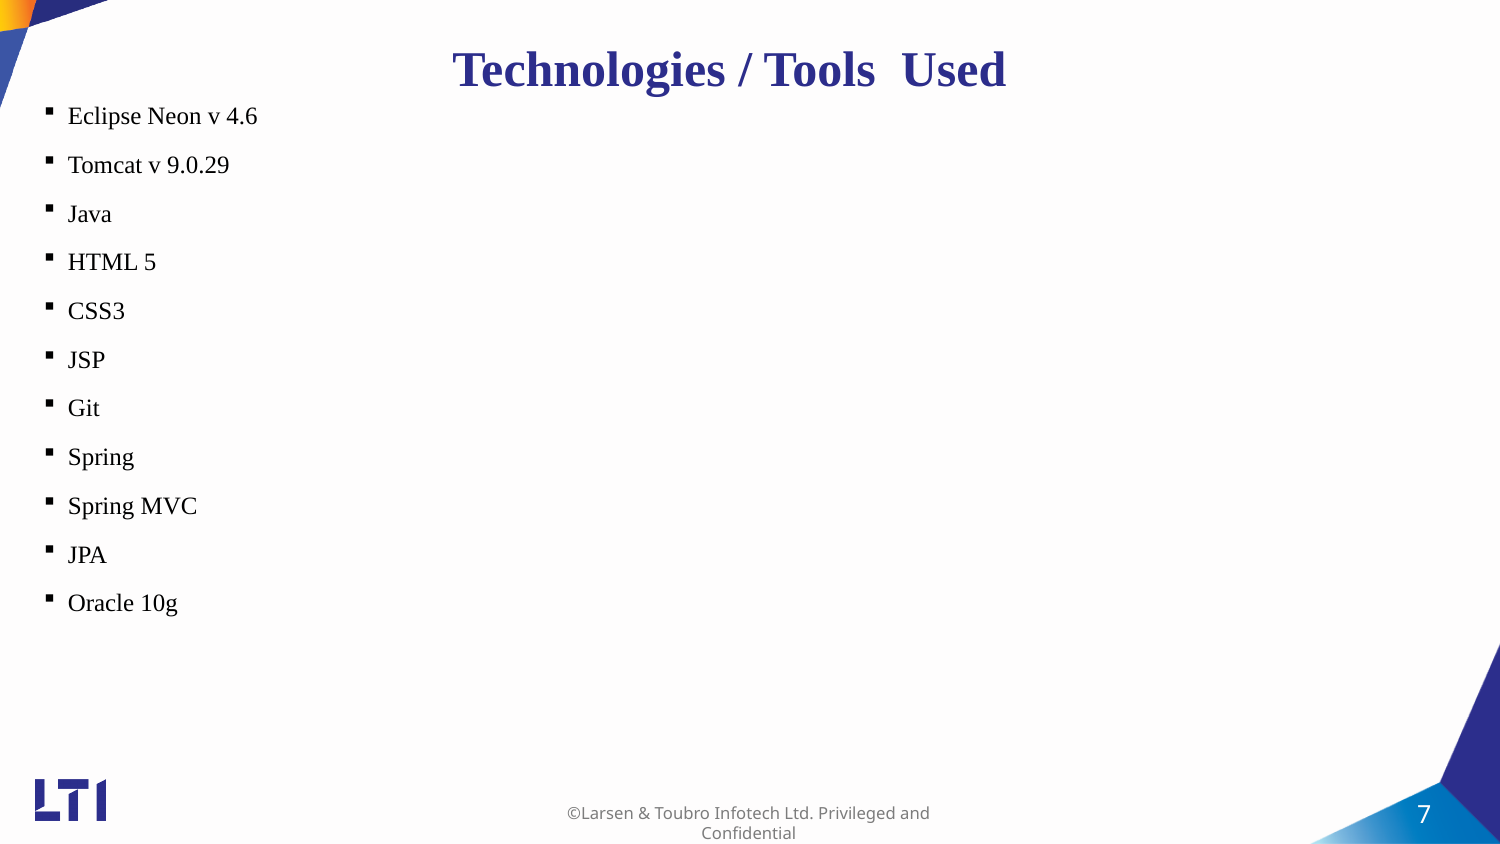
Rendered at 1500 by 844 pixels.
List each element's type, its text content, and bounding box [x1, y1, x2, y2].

title Technologies / Tools Used [233, 35, 1226, 98]
picture [35, 779, 106, 821]
list Eclipse Neon v 4.6 Tomcat v 9.0.29 Java HTML 5 CSS3 JSP Git Spring Spring MVC JPA Oracle 10g [43, 99, 1458, 769]
picture [1288, 640, 1500, 844]
picture [0, 0, 109, 110]
